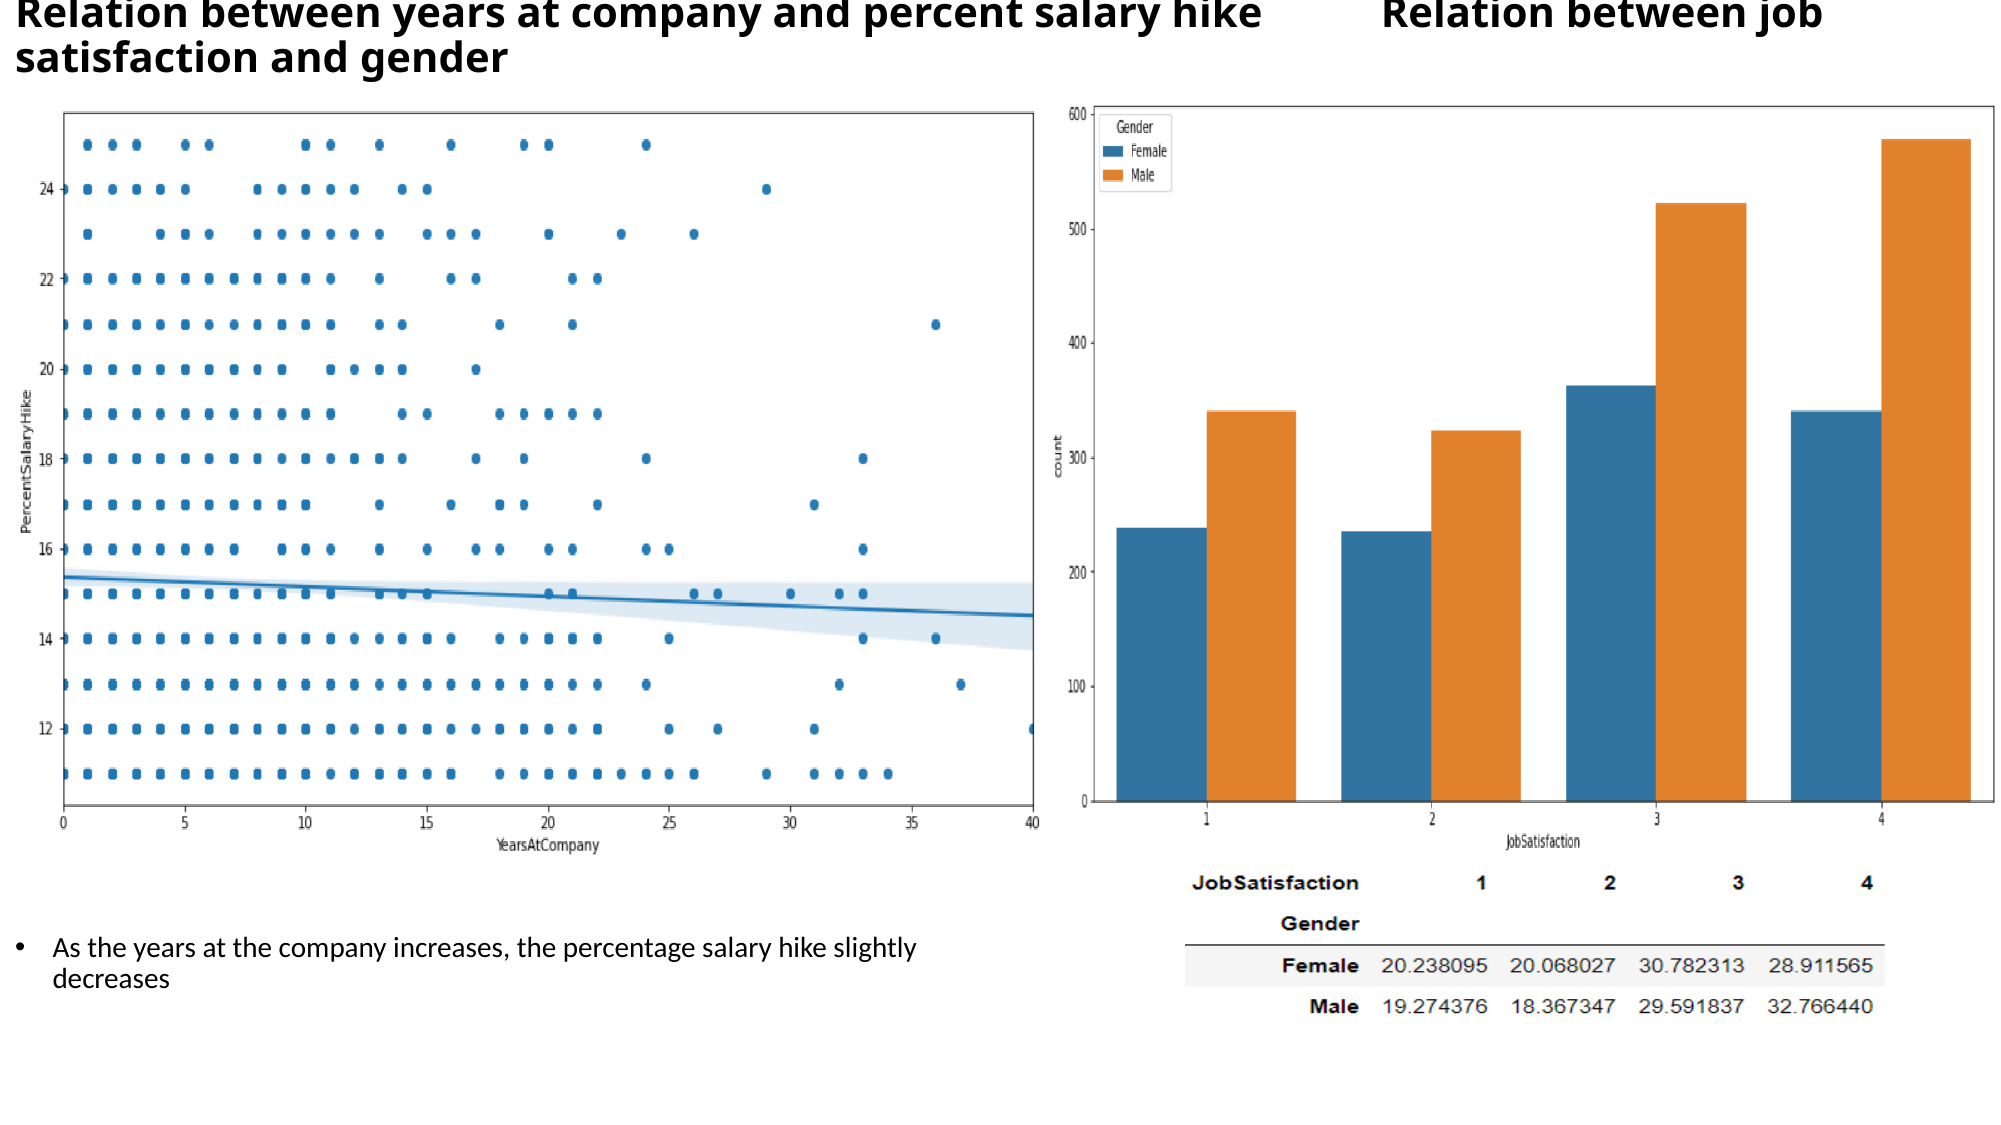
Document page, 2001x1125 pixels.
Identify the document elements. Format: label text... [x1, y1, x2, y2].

list As the years at the company increases, the percentage salary hike slightly decreases [0, 857, 1015, 1125]
title Relation between years at company and percent salary hike Relation between job satisfaction and gender [0, 11, 2000, 108]
picture [1185, 868, 1888, 1026]
picture [0, 99, 2000, 857]
